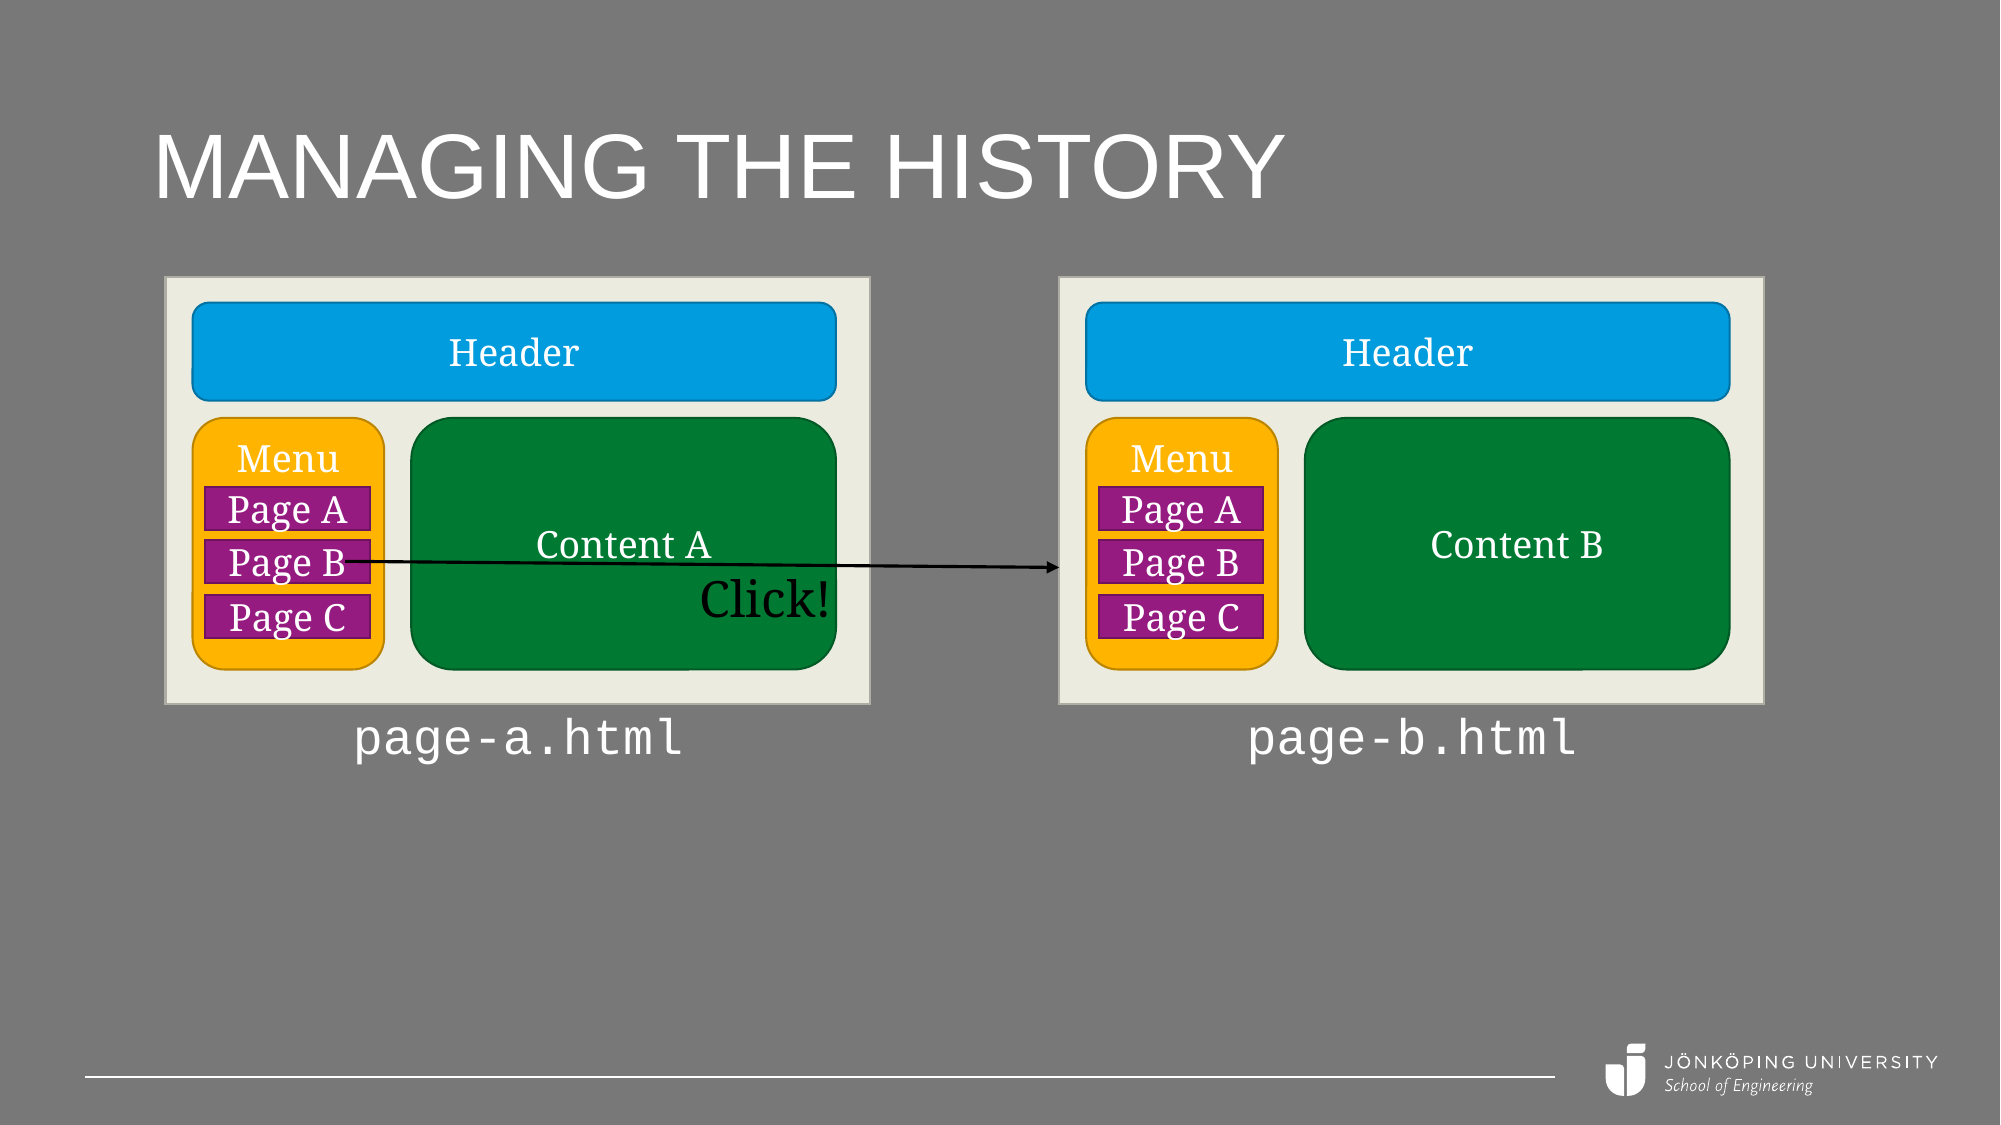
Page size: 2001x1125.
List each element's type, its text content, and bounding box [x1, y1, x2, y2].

text_box Content A [410, 416, 837, 561]
text_box Page C [204, 594, 371, 639]
text_box Page B [204, 539, 371, 584]
text_box Content B [1303, 416, 1731, 671]
text_box page-b.html [1059, 705, 1764, 773]
text_box Page B [1098, 539, 1264, 584]
text_box Menu [191, 416, 386, 671]
text_box Header [1085, 301, 1731, 402]
title Managing the history [137, 59, 1863, 278]
text_box [164, 276, 871, 705]
text_box [1058, 276, 1765, 705]
text_box Page C [1098, 594, 1264, 639]
text_box Header [191, 301, 837, 402]
list page-a.html [165, 705, 871, 1125]
text_box Click! [660, 568, 871, 636]
text_box Menu [1085, 416, 1279, 671]
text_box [345, 561, 1060, 568]
text_box Content A [410, 568, 837, 671]
text_box Page A [1098, 486, 1264, 531]
text_box Page A [204, 486, 371, 531]
